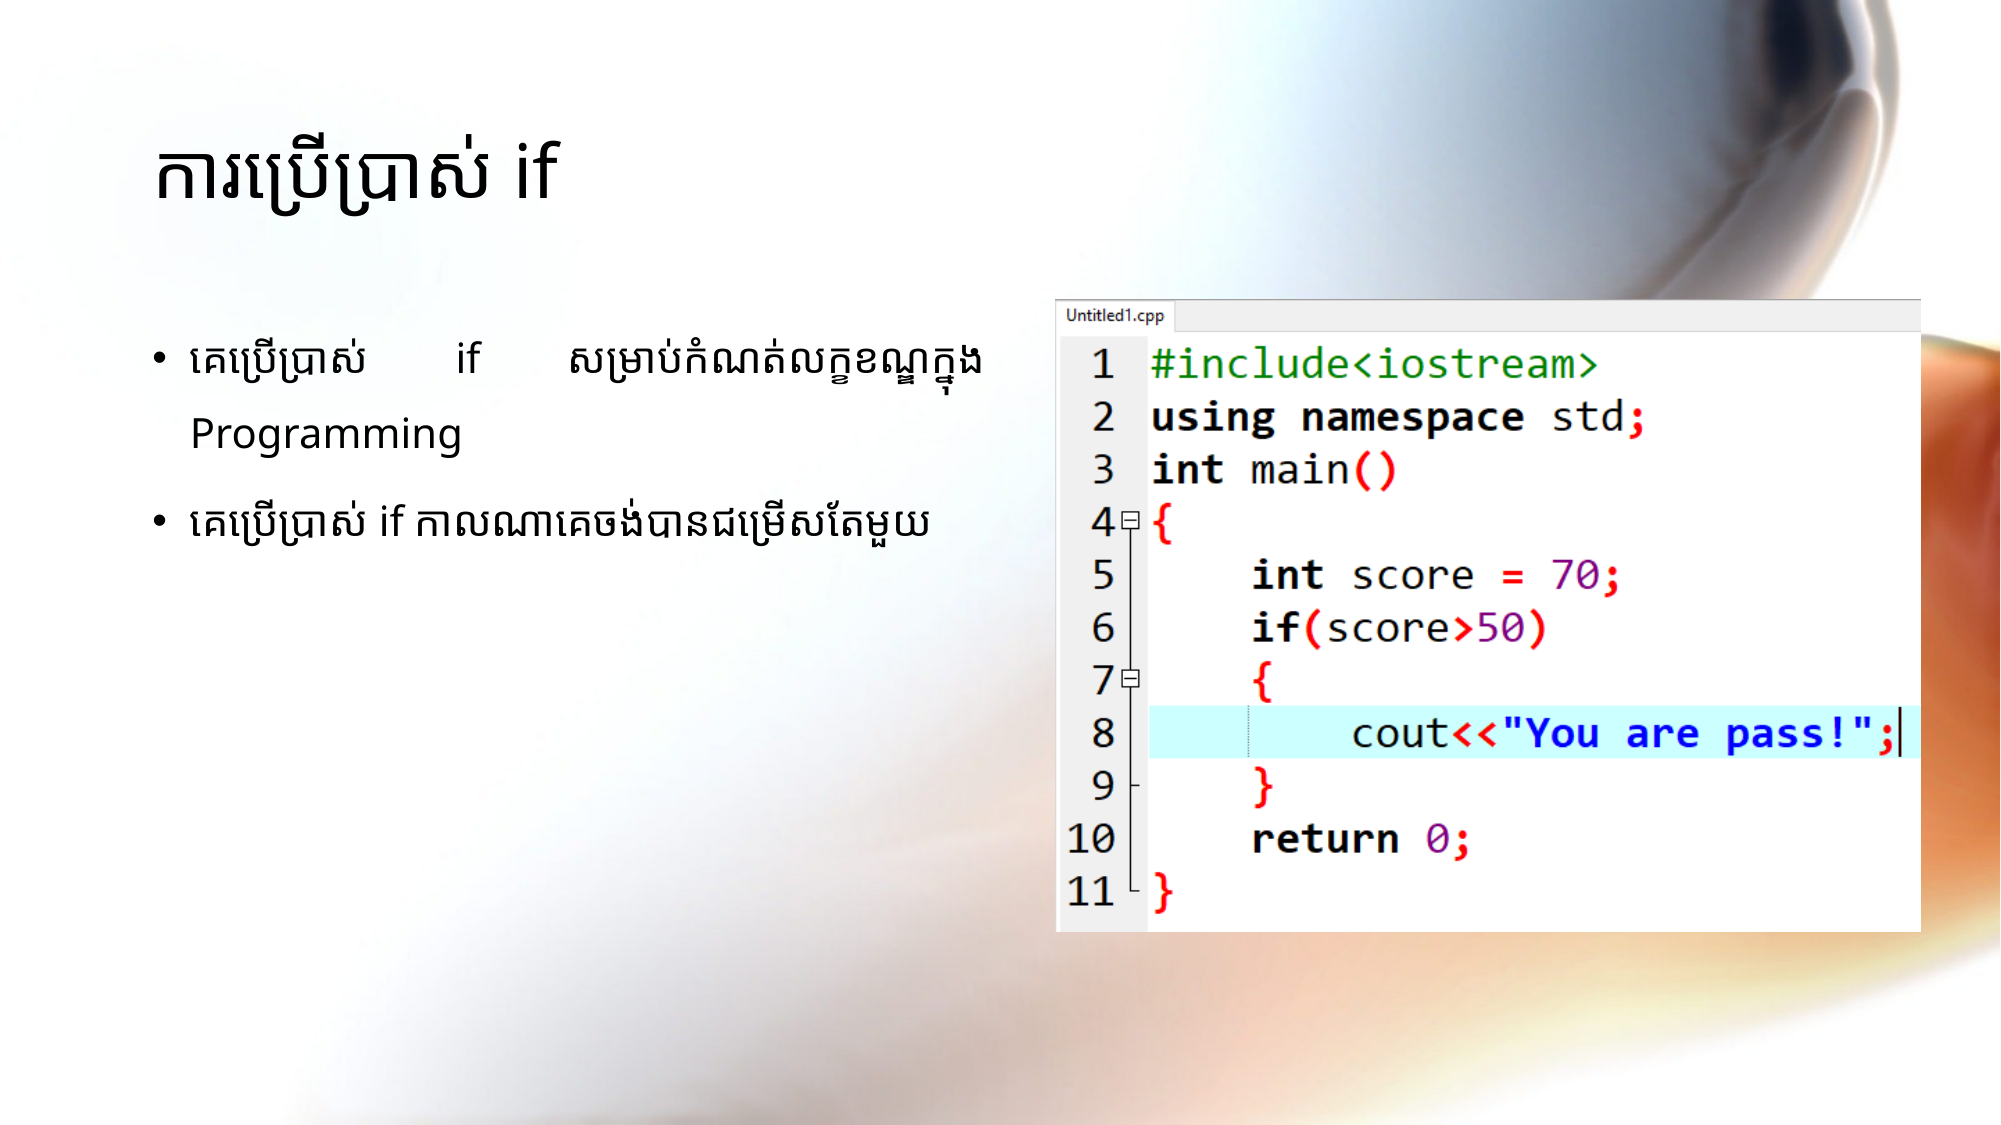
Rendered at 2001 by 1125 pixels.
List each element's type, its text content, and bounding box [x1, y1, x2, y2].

title ការប្រើប្រាស់ if [137, 59, 1863, 278]
picture [0, 0, 2001, 1125]
list គេប្រើប្រាស់ if សម្រាប់កំណត់លក្ខខណ្ឌក្នុង Programming គេប្រើប្រាស់ if កាលណាគេចង់បានជម្រើសតែមួយ [137, 299, 1000, 1014]
